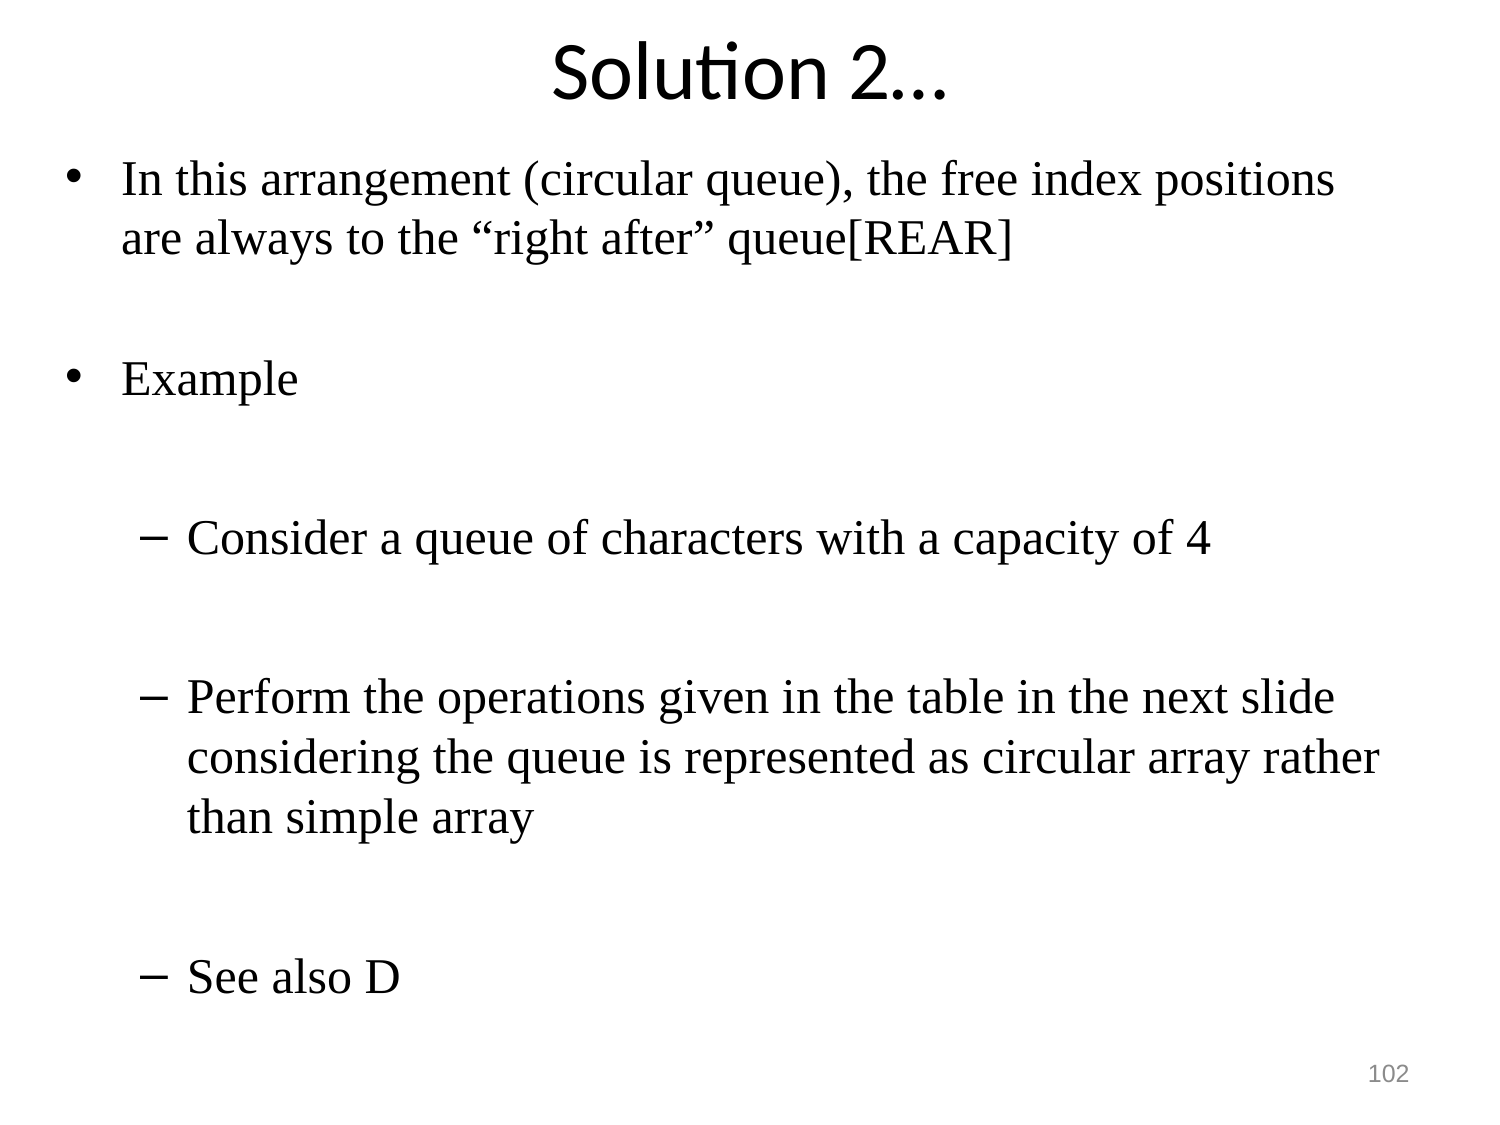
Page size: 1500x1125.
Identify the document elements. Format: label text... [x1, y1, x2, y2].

slide_number 102 [1074, 1075, 1425, 1103]
list In this arrangement (circular queue), the free index positions are always to the “right after” queue[REAR] Example Consider a queue of characters with a capacity of 4 Perform the operations given in the table in the next slide considering the queue is represented as circular array rather than simple array See also D [50, 137, 1425, 1075]
title Solution 2… [75, 45, 1425, 88]
